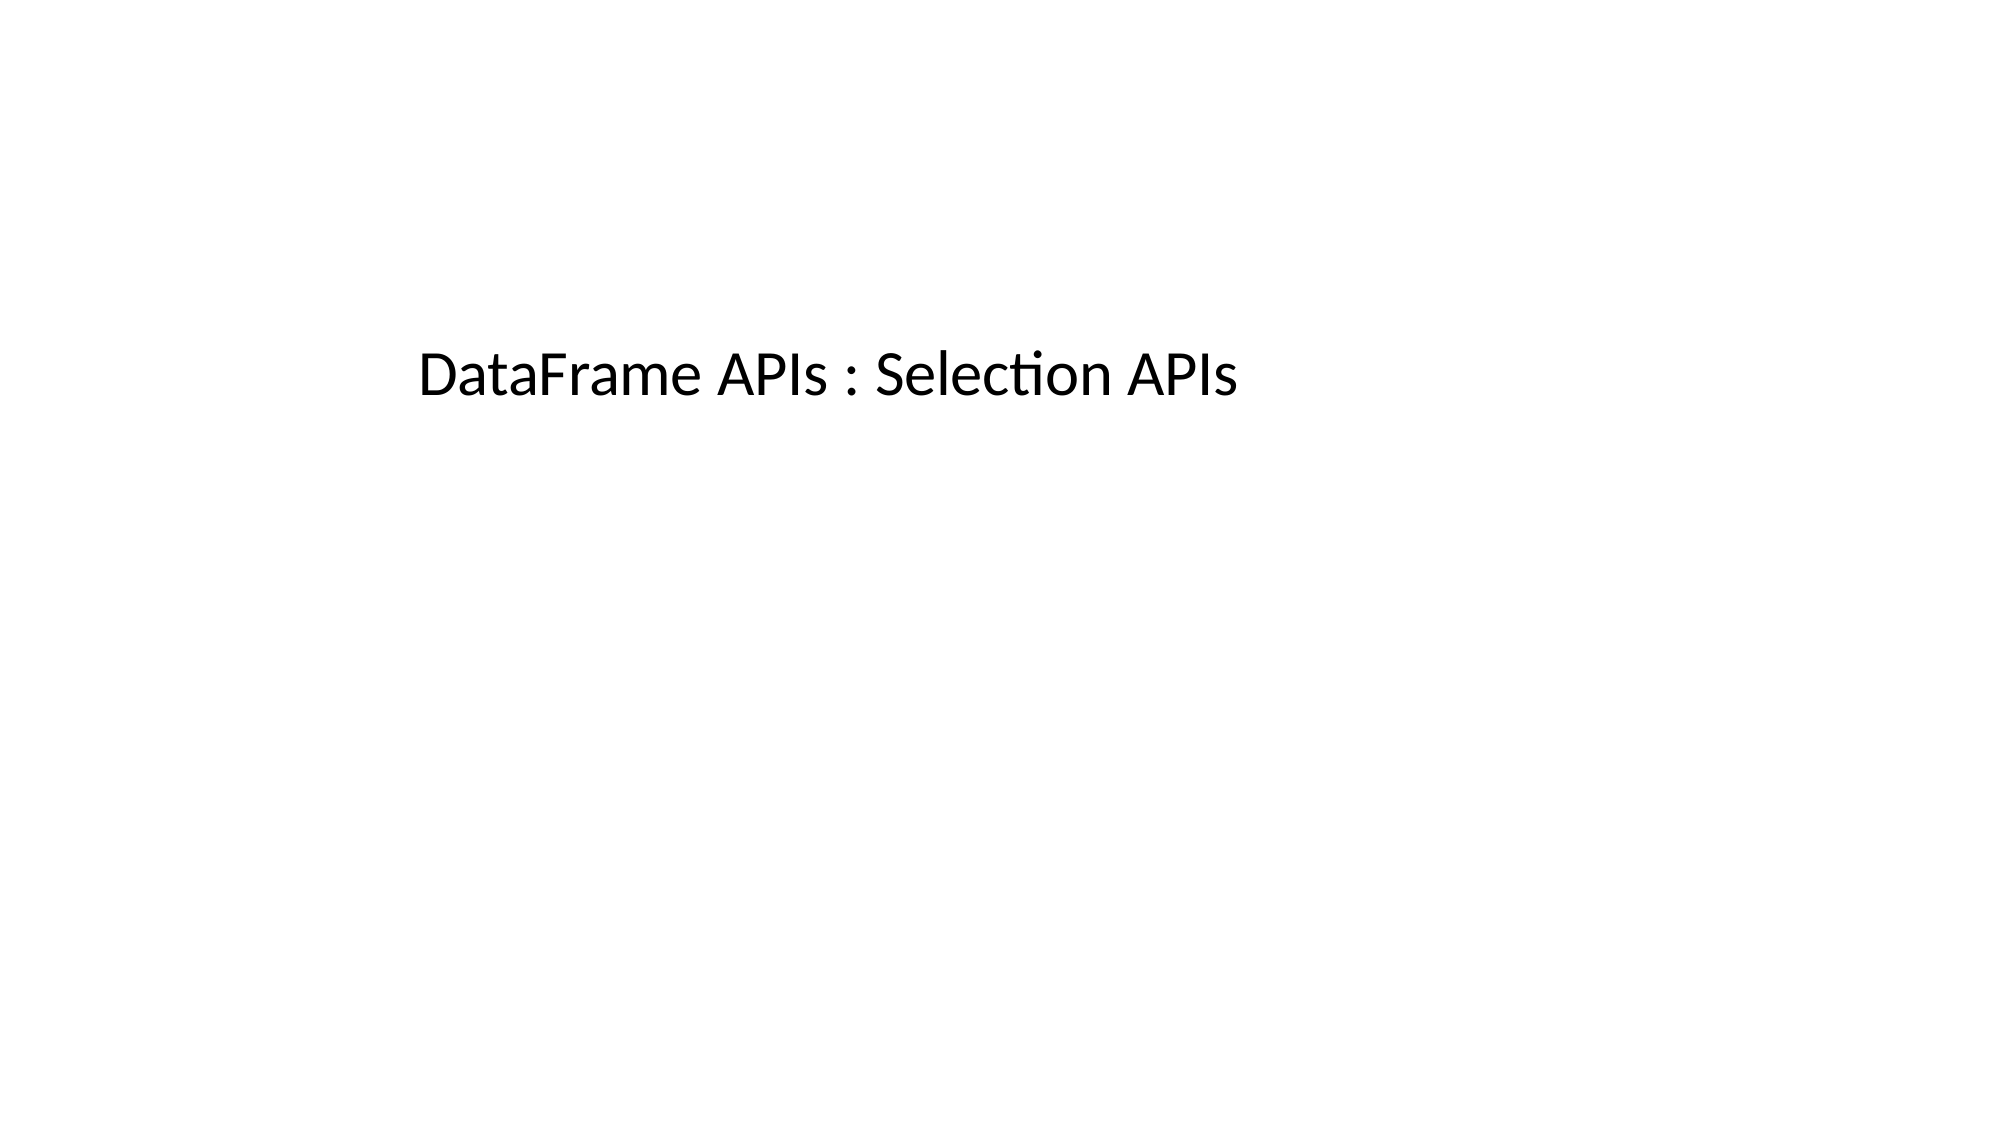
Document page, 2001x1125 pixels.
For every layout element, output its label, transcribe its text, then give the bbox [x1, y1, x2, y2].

title DataFrame APIs : Selection APIs [416, 273, 1249, 464]
